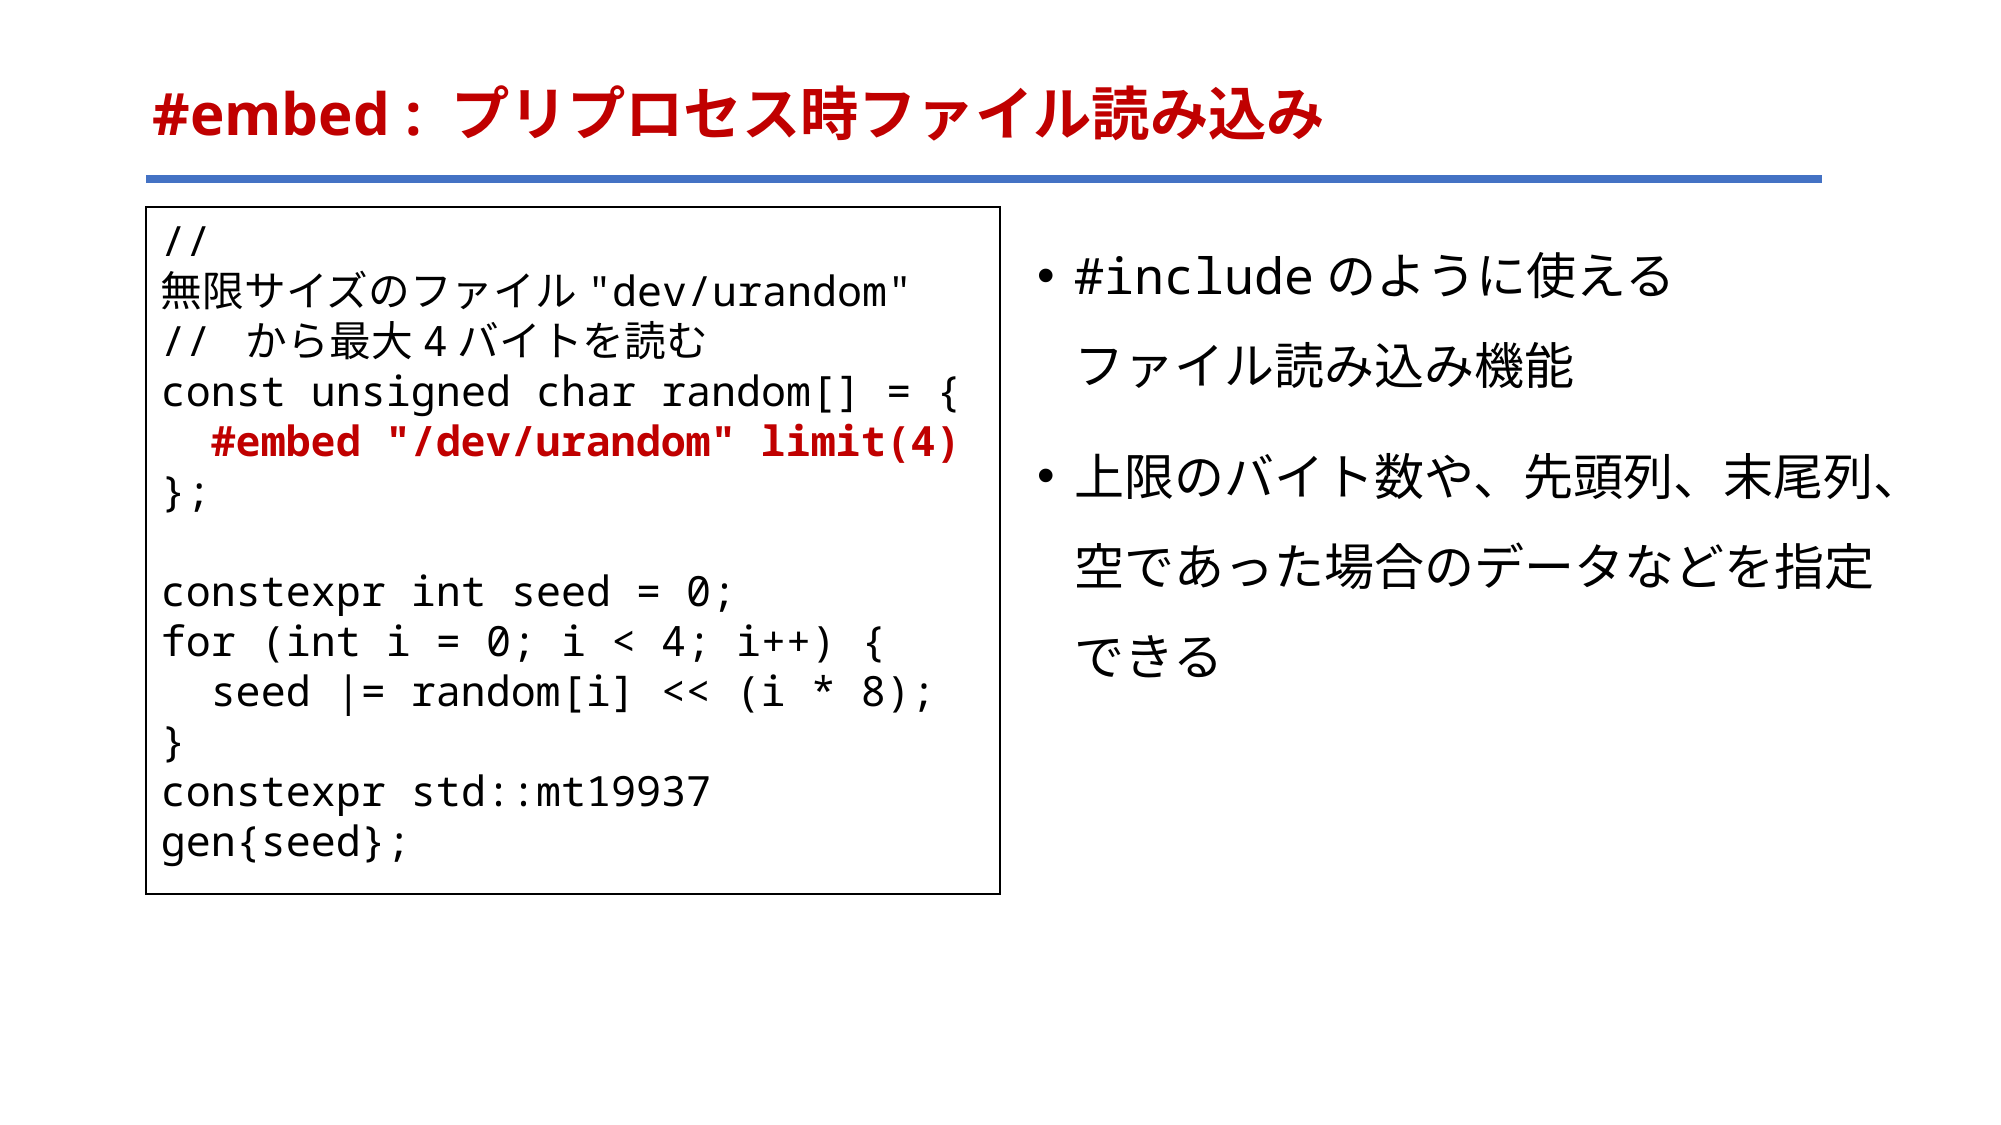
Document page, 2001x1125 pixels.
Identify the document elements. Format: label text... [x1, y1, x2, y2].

title #embed : プリプロセス時ファイル読み込み [137, 49, 1863, 184]
text_box // 無限サイズのファイル"dev/urandom" // から最大4バイトを読む const unsigned char random[] = { #embed "/dev/urandom" limit(4) }; constexpr int seed = 0; for (int i = 0; i < 4; i++) { seed |= random[i] << (i * 8); } constexpr std::mt19937 gen{seed}; [145, 206, 1001, 895]
text_box #includeのように使える ファイル読み込み機能 上限のバイト数や、先頭列、末尾列、空であった場合のデータなどを指定できる [1022, 207, 1907, 718]
